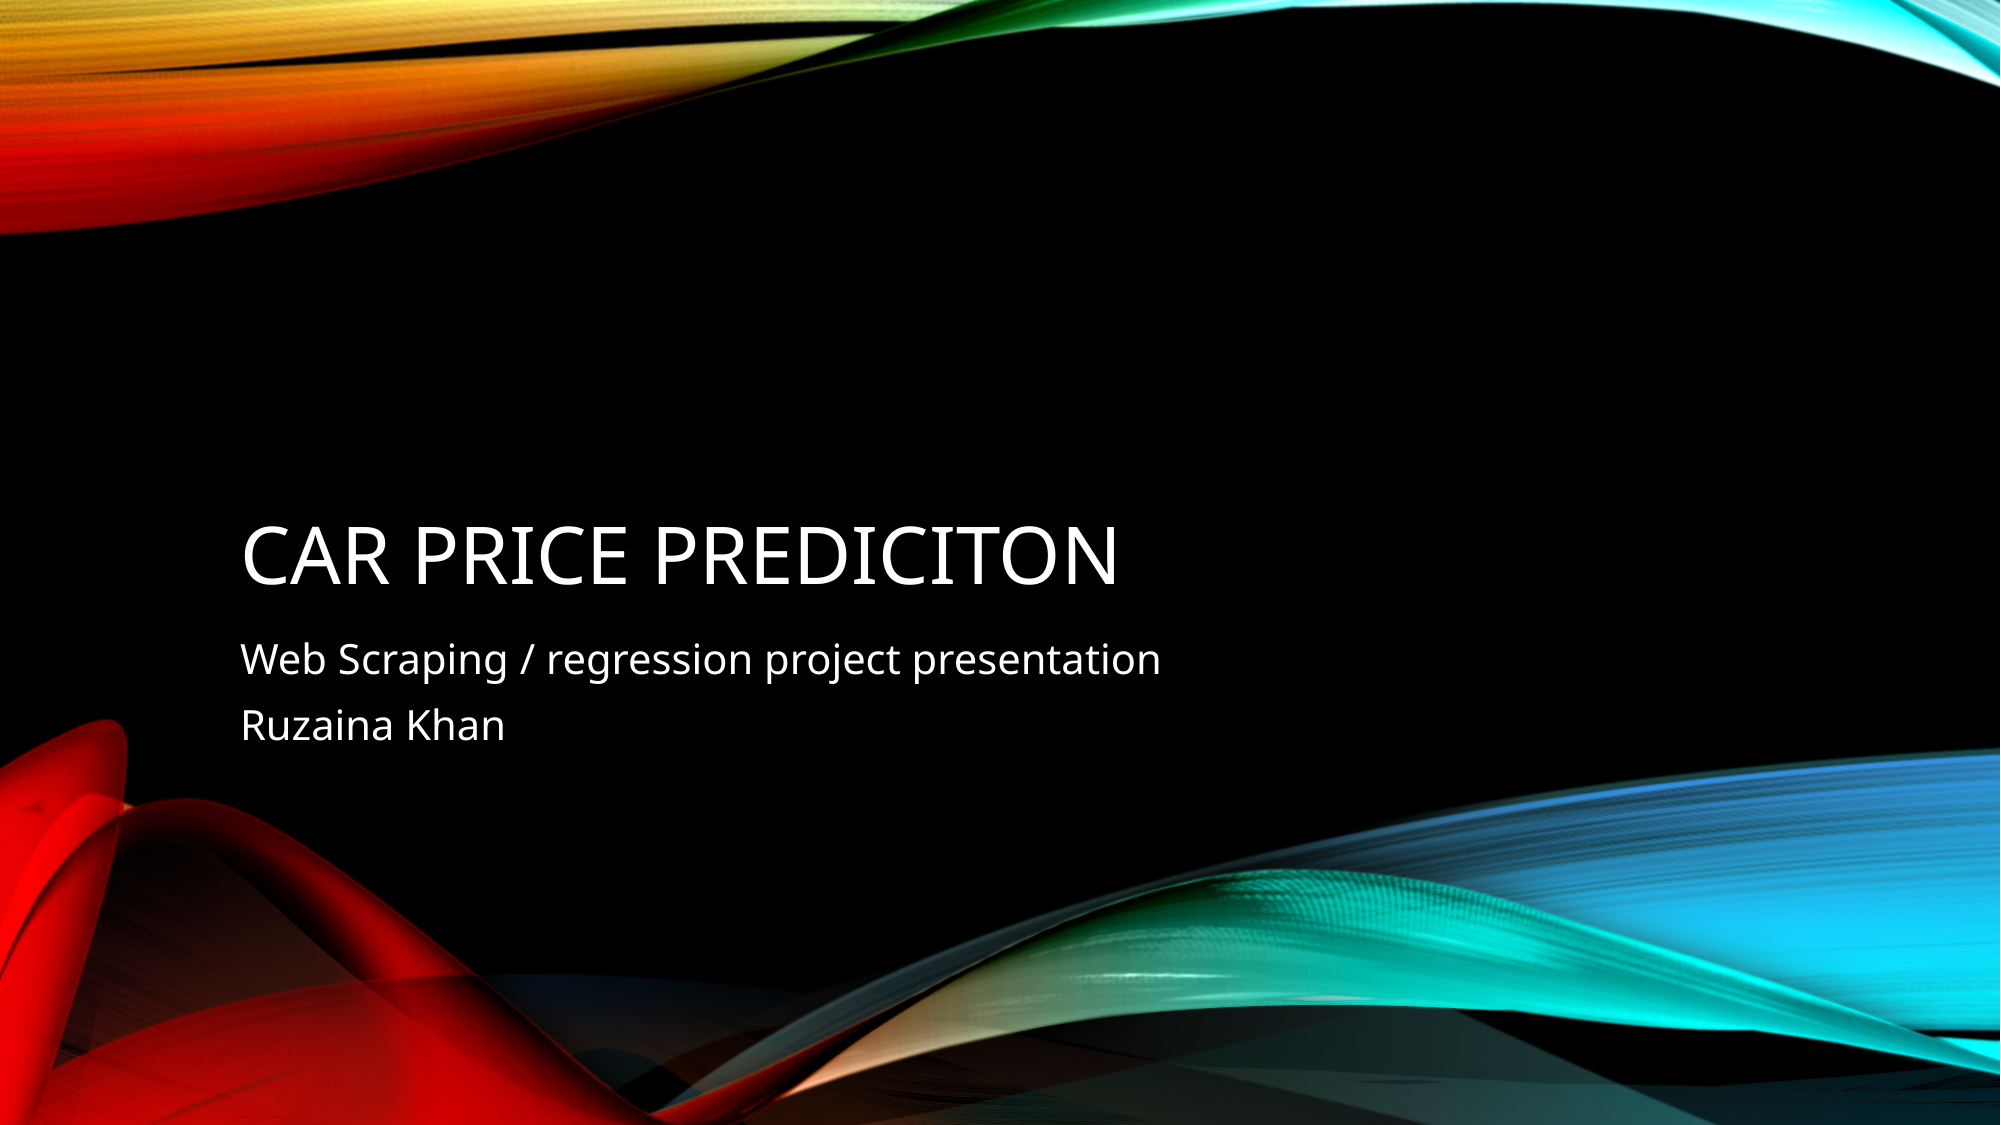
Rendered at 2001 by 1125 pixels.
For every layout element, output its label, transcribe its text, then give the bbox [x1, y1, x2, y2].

picture [0, 0, 2000, 237]
picture [0, 717, 2000, 1125]
title Car Price Prediciton [225, 295, 1775, 596]
subtitle Web Scraping / regression project presentation Ruzaina Khan [225, 630, 1775, 947]
